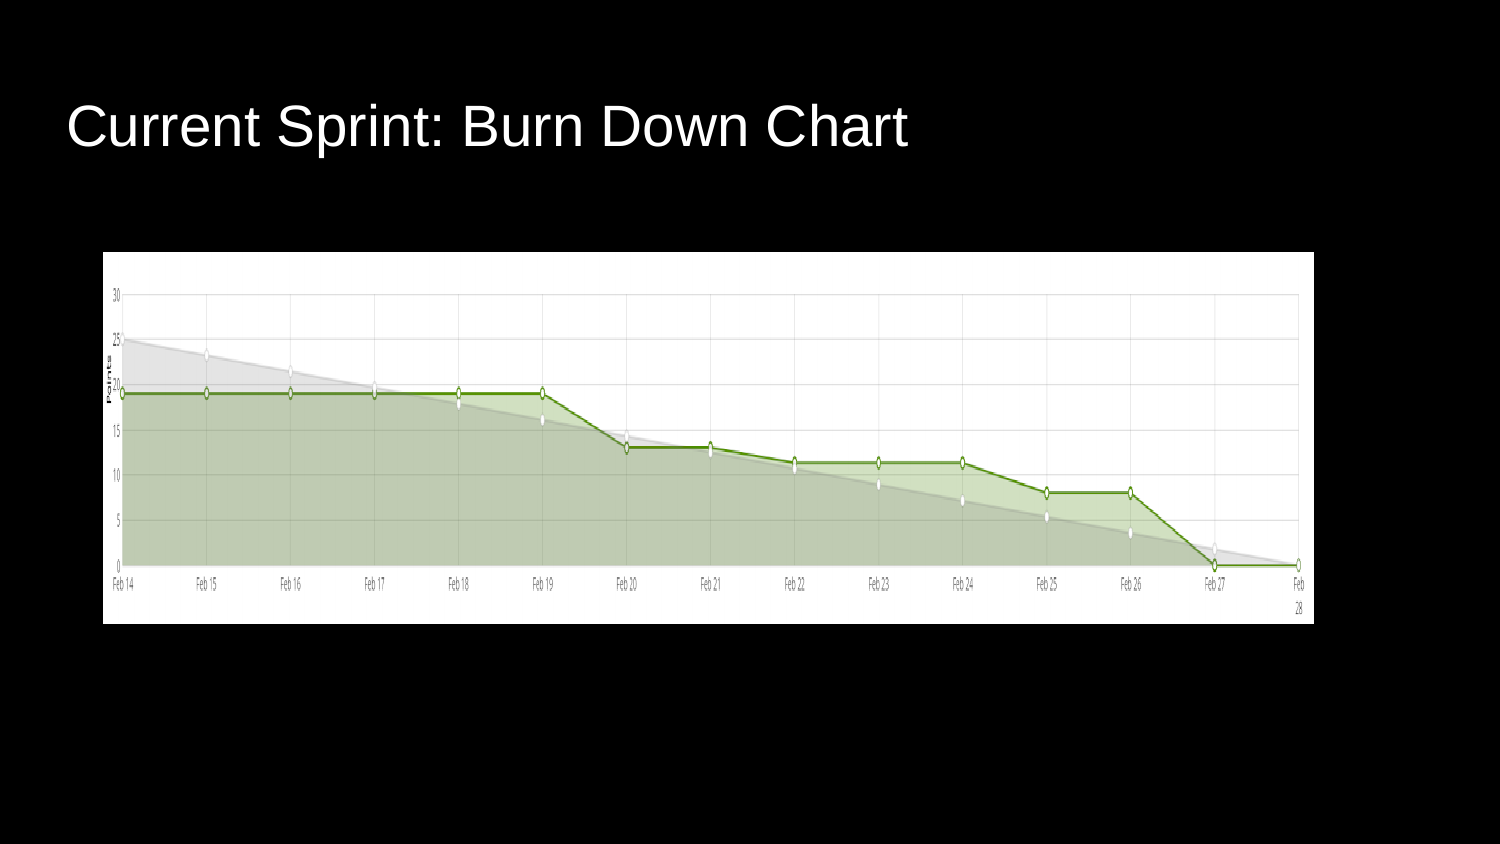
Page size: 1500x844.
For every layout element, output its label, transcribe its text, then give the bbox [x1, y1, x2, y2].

title Current Sprint: Burn Down Chart [51, 72, 1449, 167]
picture [103, 252, 1315, 828]
